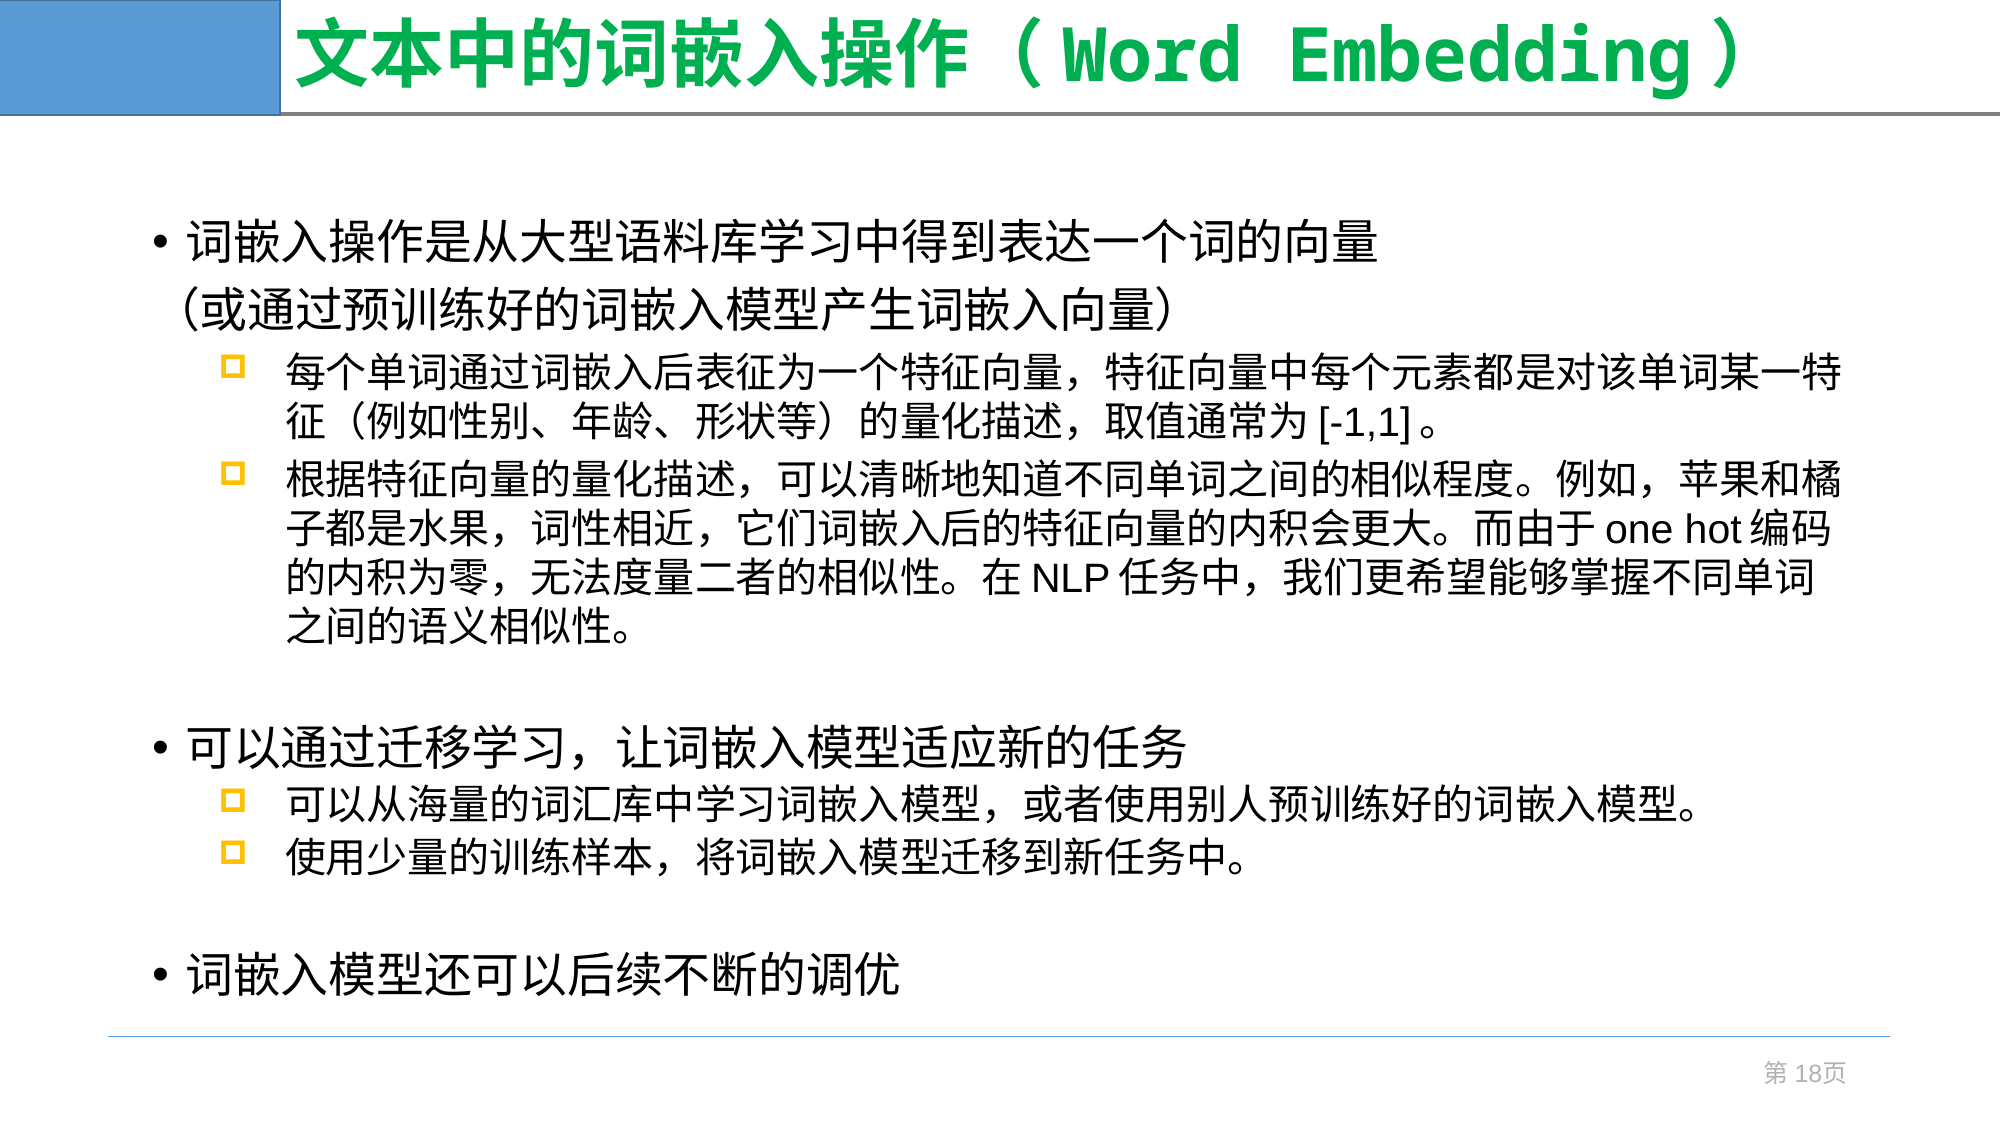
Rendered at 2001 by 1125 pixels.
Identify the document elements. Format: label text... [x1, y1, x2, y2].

text_box 词嵌入操作是从大型语料库学习中得到表达一个词的向量 （或通过预训练好的词嵌入模型产生词嵌入向量） 每个单词通过词嵌入后表征为一个特征向量，特征向量中每个元素都是对该单词某一特征（例如性别、年龄、形状等）的量化描述，取值通常为[-1,1]。 根据特征向量的量化描述，可以清晰地知道不同单词之间的相似程度。例如，苹果和橘子都是水果，词性相近，它们词嵌入后的特征向量的内积会更大。而由于one hot编码的内积为零，无法度量二者的相似性。在NLP任务中，我们更希望能够掌握不同单词之间的语义相似性。 可以通过迁移学习，让词嵌入模型适应新的任务 可以从海量的词汇库中学习词嵌入模型，或者使用别人预训练好的词嵌入模型。 使用少量的训练样本，将词嵌入模型迁移到新任务中。 词嵌入模型还可以后续不断的调优 [137, 210, 1863, 1014]
title 文本中的词嵌入操作（Word Embedding） [279, 0, 2000, 116]
slide_number 第18页 [1412, 1042, 1863, 1103]
